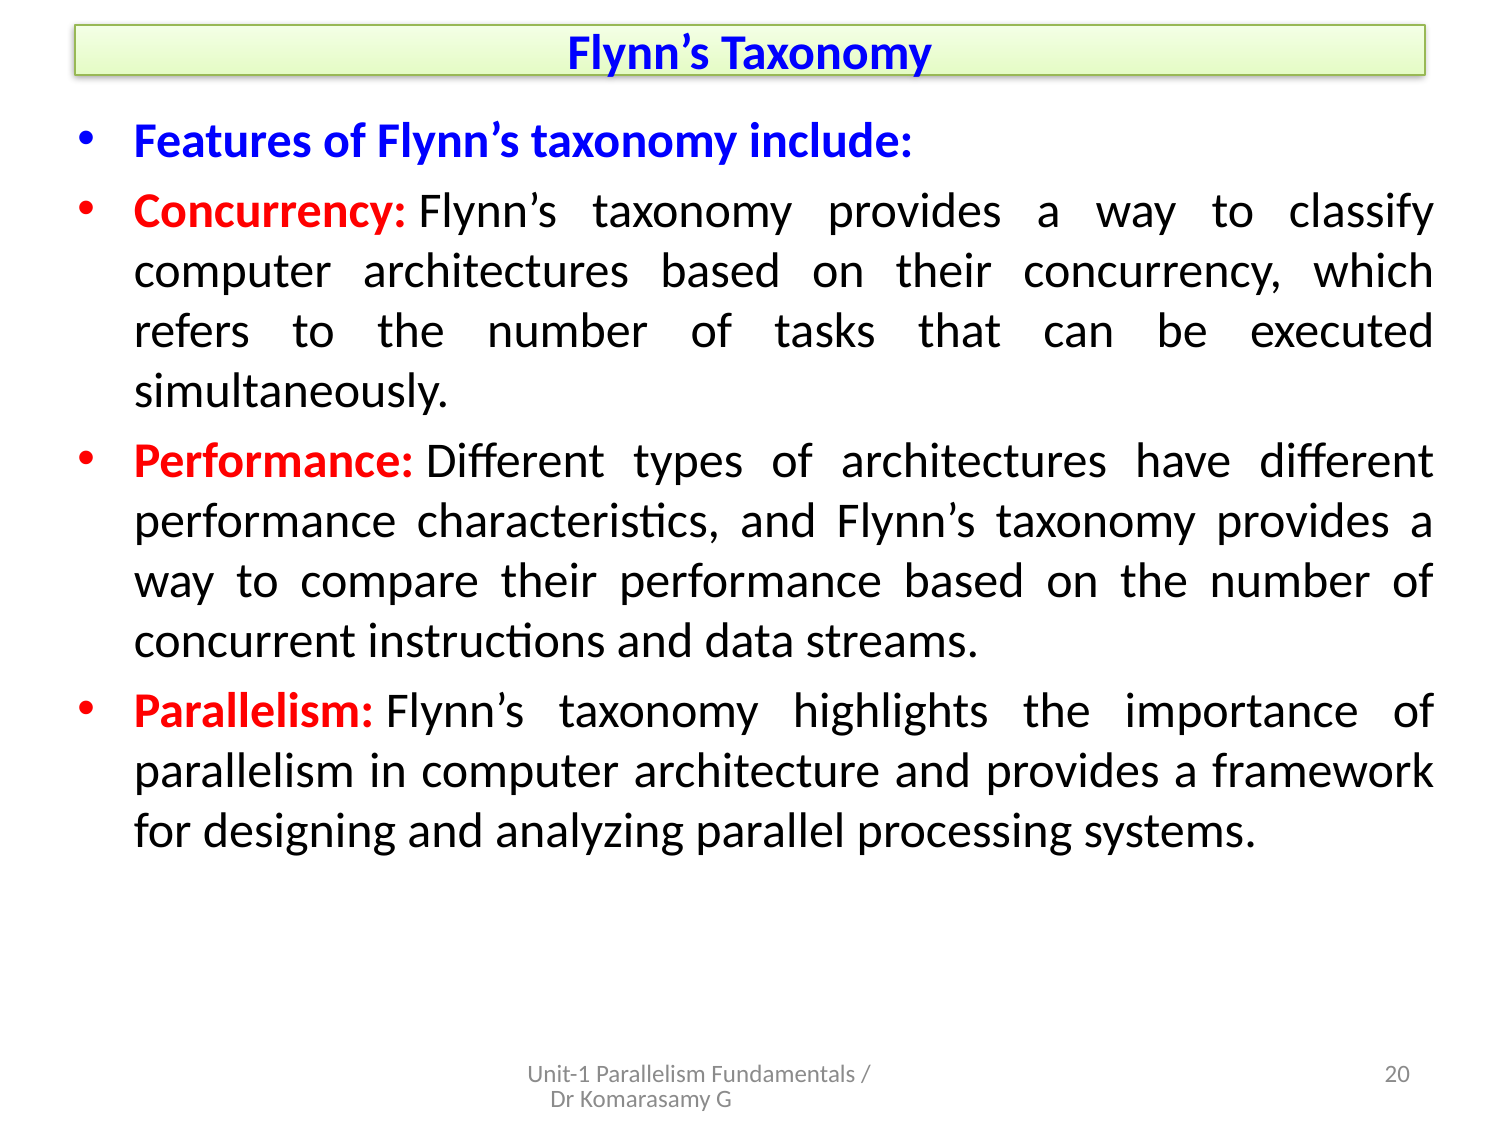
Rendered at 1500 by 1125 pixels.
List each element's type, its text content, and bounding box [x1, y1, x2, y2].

slide_number 20 [1074, 1042, 1425, 1103]
list Features of Flynn’s taxonomy include: Concurrency: Flynn’s taxonomy provides a way to classify computer architectures based on their concurrency, which refers to the number of tasks that can be executed simultaneously. Performance: Different types of architectures have different performance characteristics, and Flynn’s taxonomy provides a way to compare their performance based on the number of concurrent instructions and data streams. Parallelism: Flynn’s taxonomy highlights the importance of parallelism in computer architecture and provides a framework for designing and analyzing parallel processing systems. [62, 99, 1450, 900]
title Flynn’s Taxonomy [74, 24, 1426, 76]
footer Unit-1 Parallelism Fundamentals / Dr Komarasamy G [512, 1042, 988, 1103]
